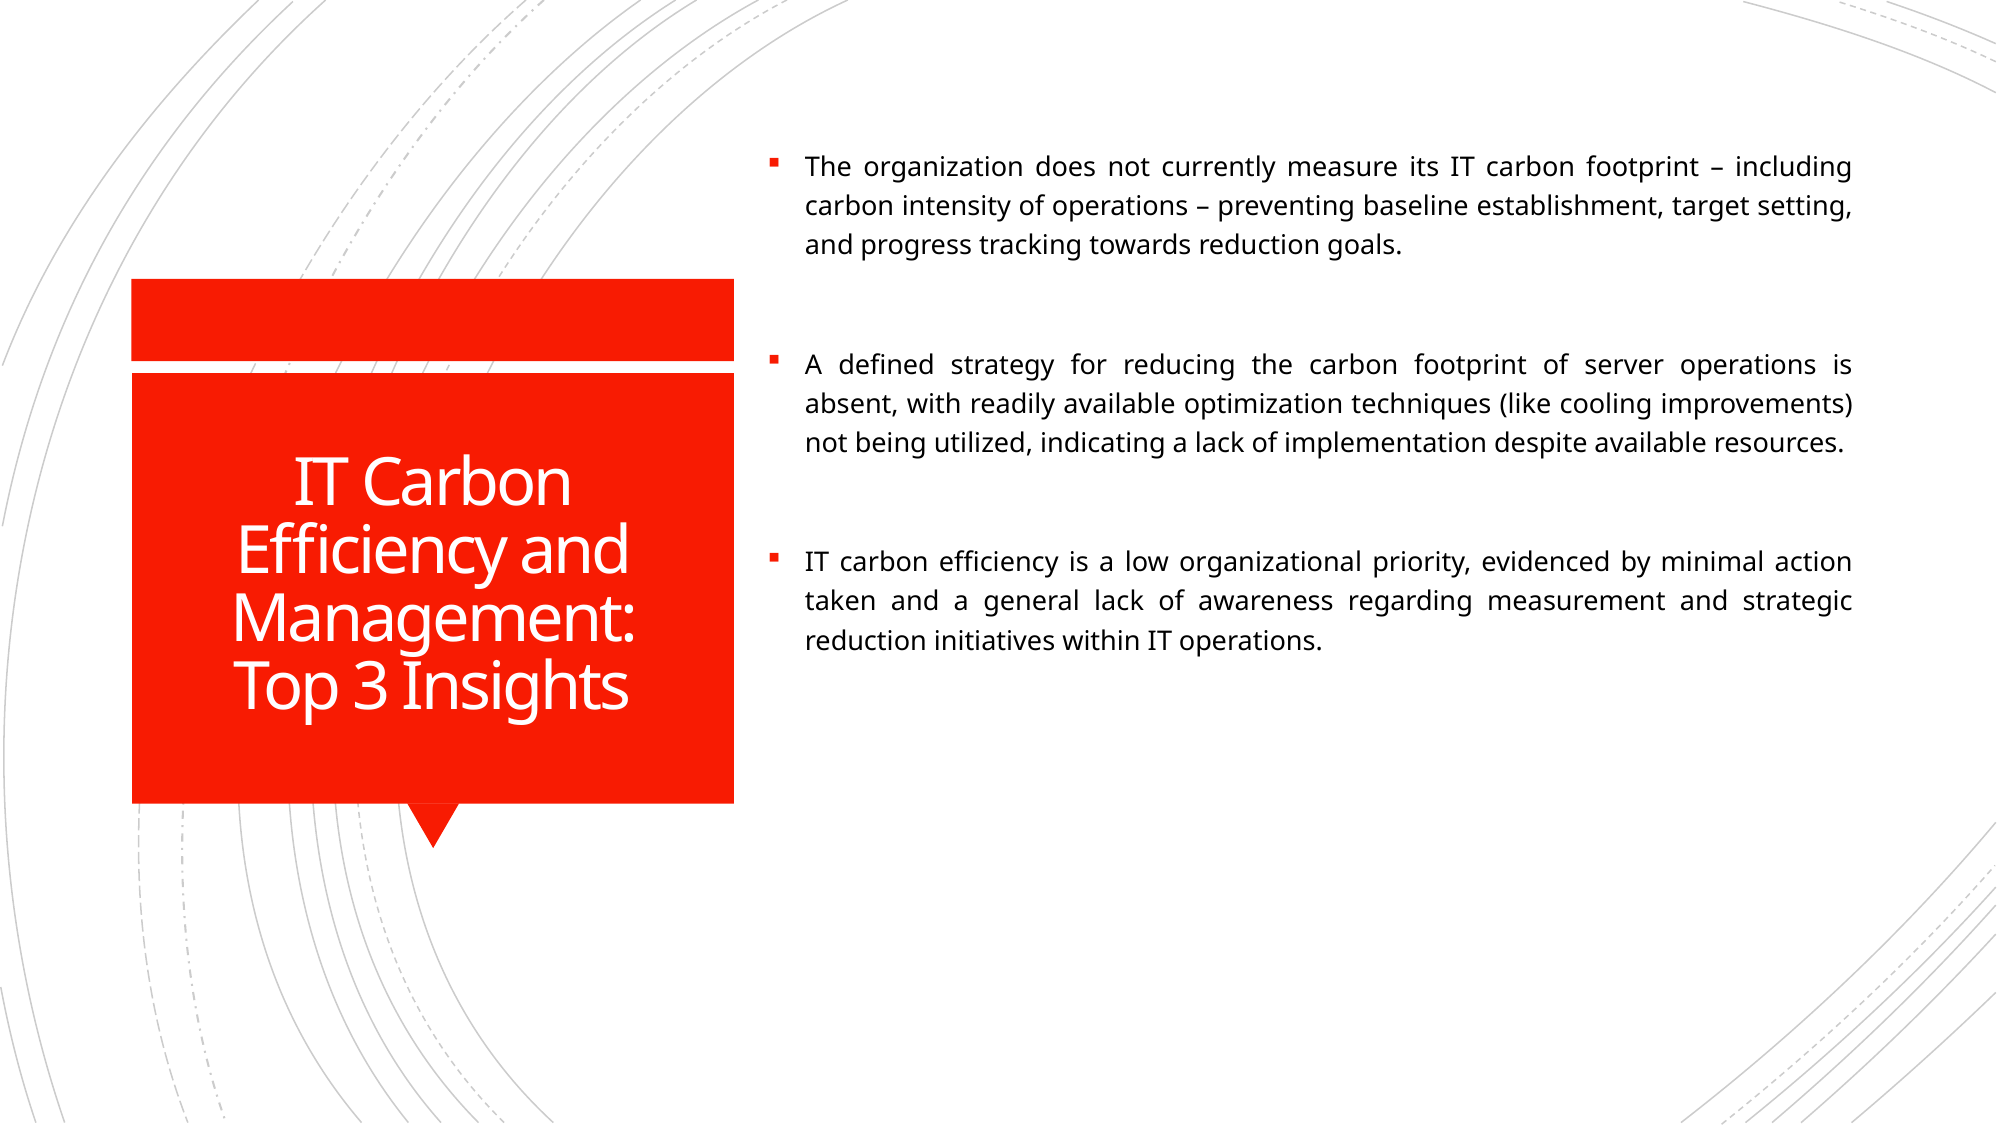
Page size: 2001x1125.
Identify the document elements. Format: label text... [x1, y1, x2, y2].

list The organization does not currently measure its IT carbon footprint – including carbon intensity of operations – preventing baseline establishment, target setting, and progress tracking towards reduction goals. A defined strategy for reducing the carbon footprint of server operations is absent, with readily available optimization techniques (like cooling improvements) not being utilized, indicating a lack of implementation despite available resources. IT carbon efficiency is a low organizational priority, evidenced by minimal action taken and a general lack of awareness regarding measurement and strategic reduction initiatives within IT operations. [752, 135, 1868, 993]
title IT Carbon Efficiency and Management: Top 3 Insights [145, 385, 720, 789]
